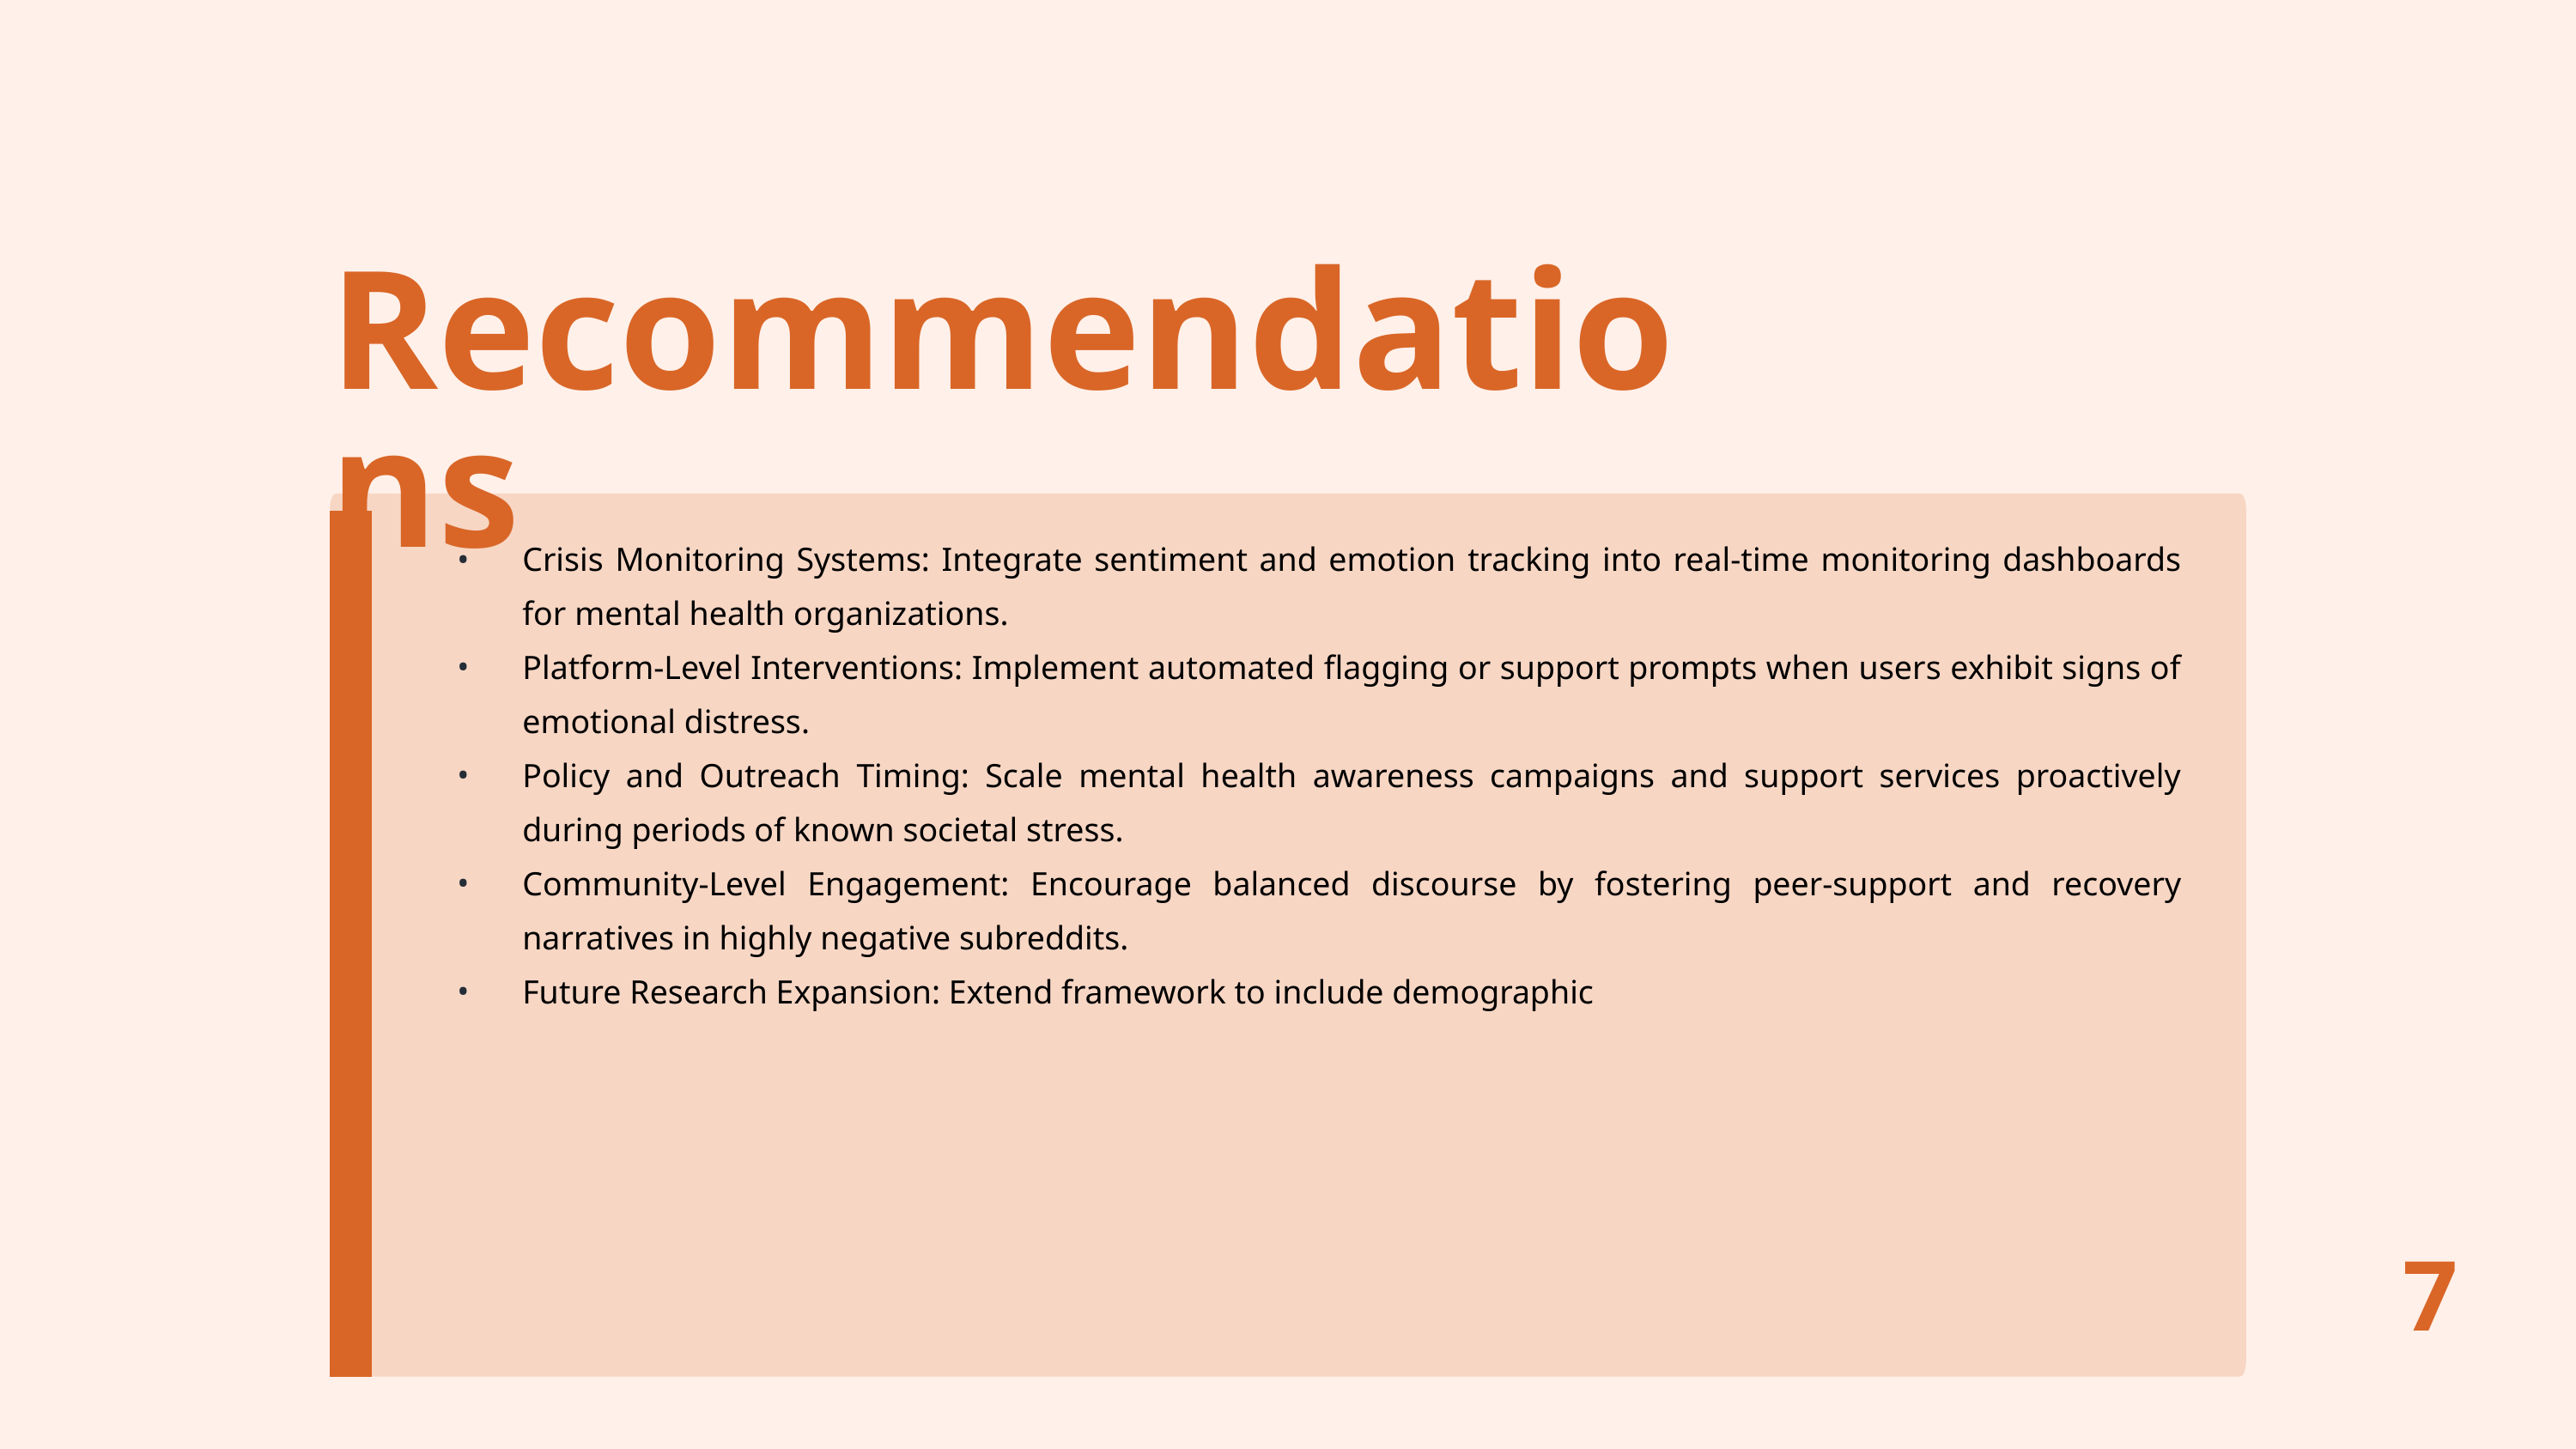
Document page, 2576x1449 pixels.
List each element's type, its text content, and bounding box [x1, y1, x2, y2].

text_box Recommendations [330, 264, 1769, 441]
text_box 7 [2355, 1258, 2506, 1350]
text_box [330, 442, 2247, 1377]
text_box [329, 460, 373, 1377]
